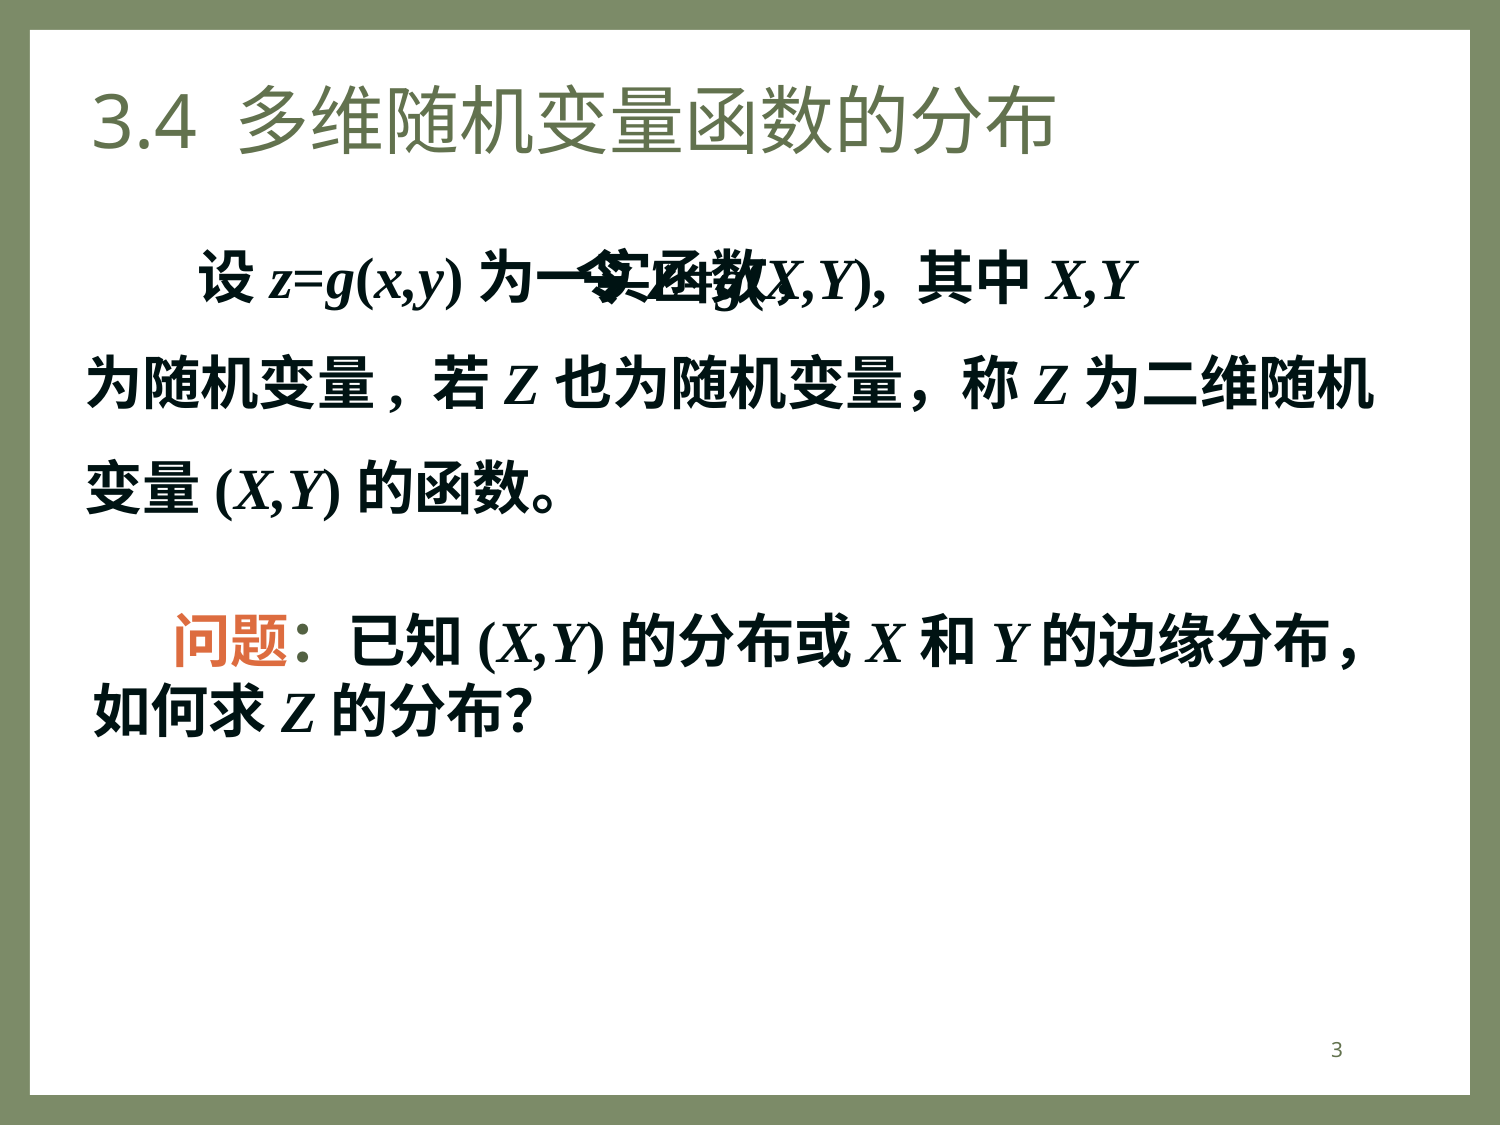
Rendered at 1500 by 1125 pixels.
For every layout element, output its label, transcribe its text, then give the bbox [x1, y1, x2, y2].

text_box 问题：已知(X,Y)的分布或X和Y的边缘分布， 如何求Z的分布？ [2, 595, 1406, 752]
title 3.4 多维随机变量函数的分布 [76, 76, 1128, 173]
text_box 设z=g(x,y)为一实函数， [183, 219, 839, 318]
slide_number 3 [1147, 1020, 1358, 1081]
text_box 令Z=g(X,Y), 其中X,Y 为随机变量, 若Z也为随机变量，称Z为二维随机 变量(X,Y)的函数。 [0, 199, 1390, 530]
